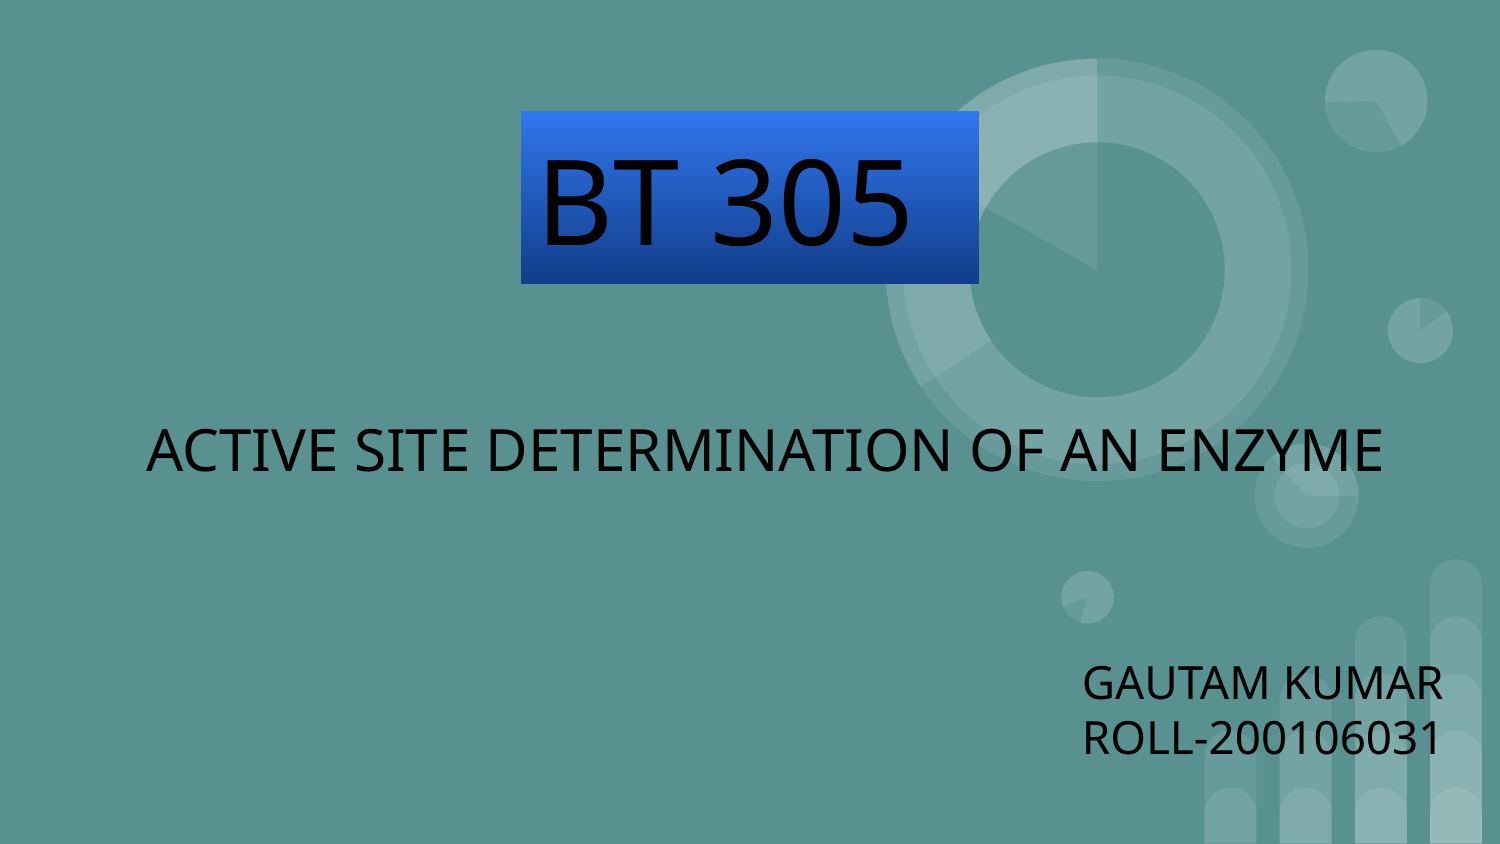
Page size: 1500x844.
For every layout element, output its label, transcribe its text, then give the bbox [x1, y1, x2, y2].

text_box GAUTAM KUMAR ROLL-200106031 [1066, 638, 1500, 779]
text_box BT 305 [521, 111, 979, 284]
text_box ACTIVE SITE DETERMINATION OF AN ENZYME [131, 398, 1500, 499]
